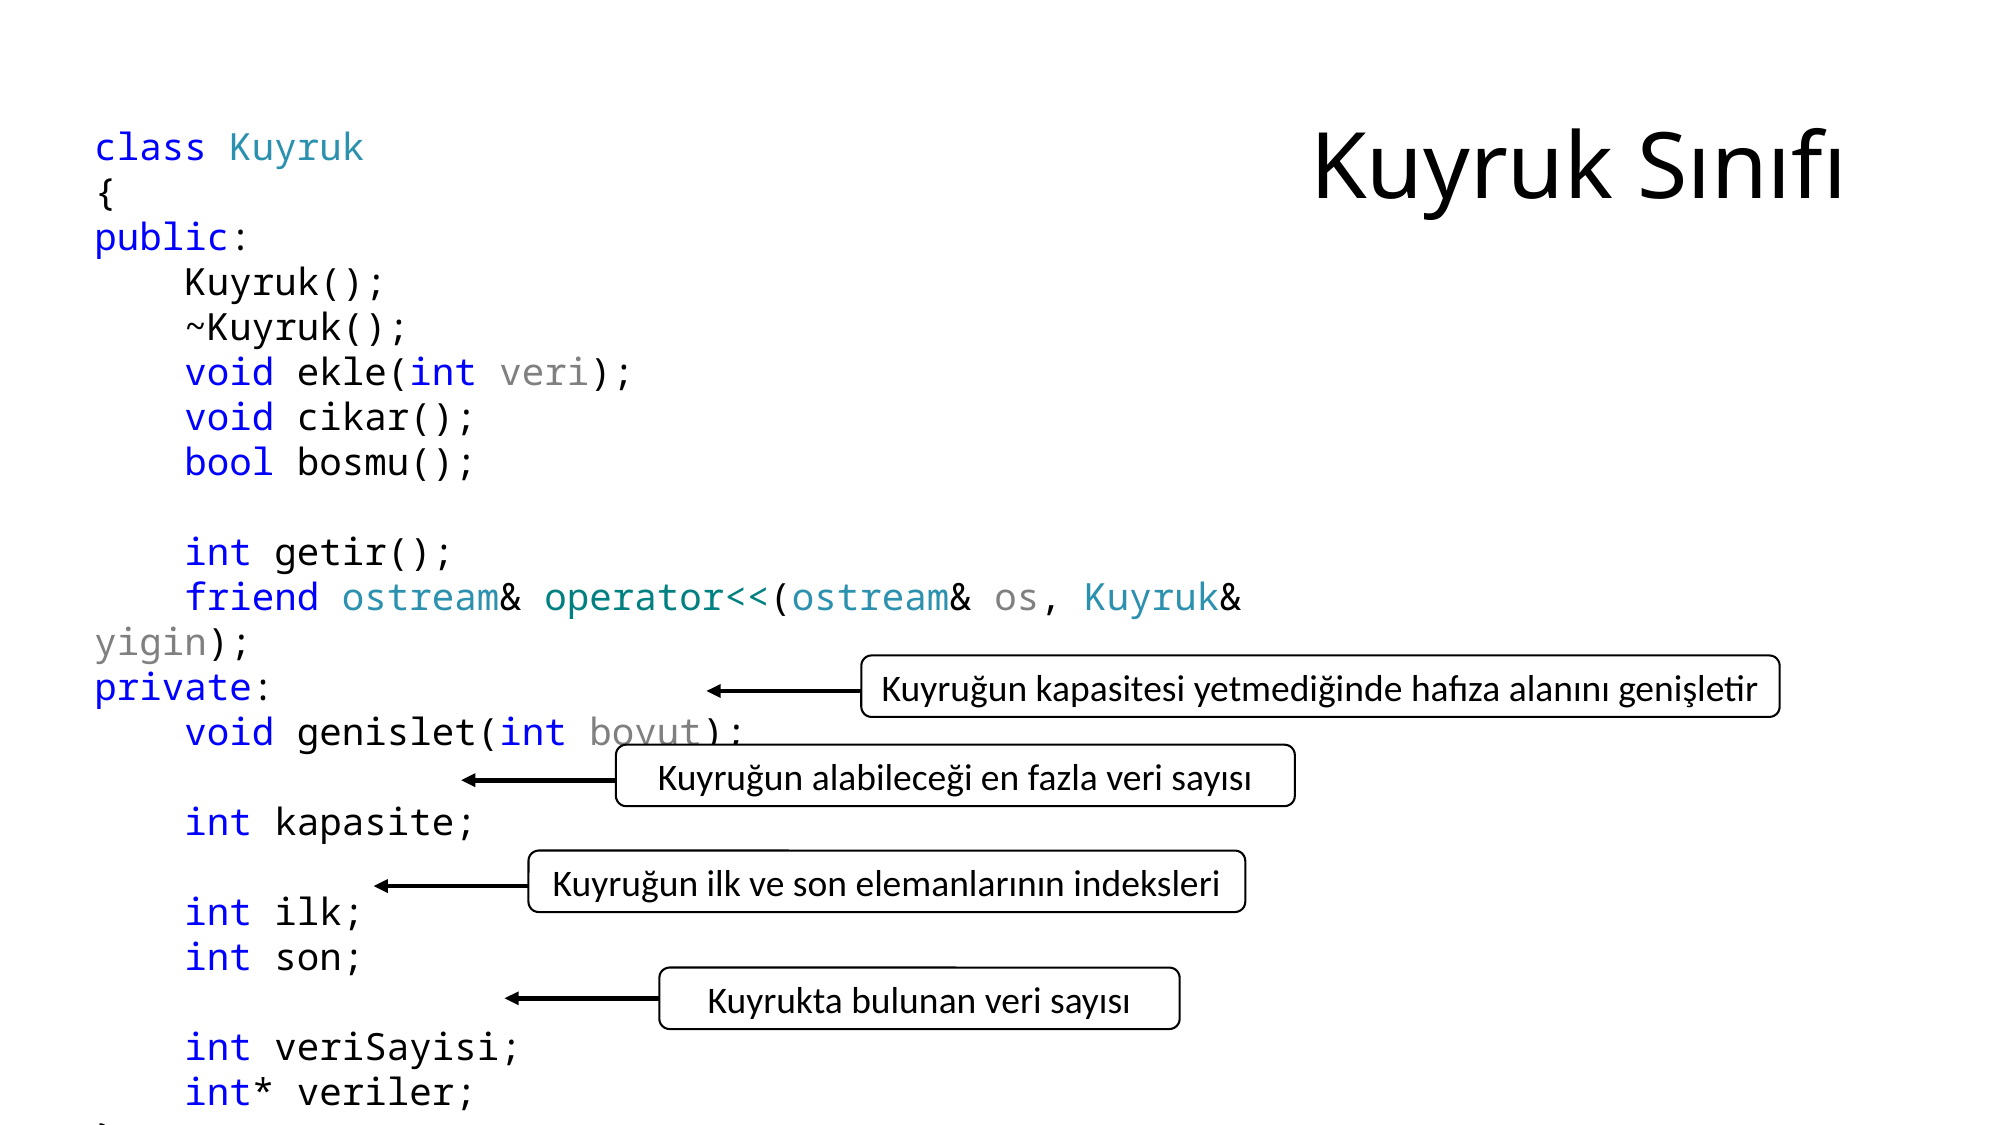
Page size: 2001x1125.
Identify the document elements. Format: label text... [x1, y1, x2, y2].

text_box Kuyruğun kapasitesi yetmediğinde hafıza alanını genişletir [860, 654, 1781, 718]
text_box Kuyruğun alabileceği en fazla veri sayısı [614, 743, 1296, 808]
text_box Kuyruğun ilk ve son elemanlarının indeksleri [527, 849, 1247, 914]
text_box class Kuyruk { public: Kuyruk(); ~Kuyruk(); void ekle(int veri); void cikar(); bool bosmu(); int getir(); friend ostream& operator<<(ostream& os, Kuyruk& yigin); private: void genislet(int boyut); int kapasite; int ilk; int son; int veriSayisi; int* veriler; }; [79, 115, 1403, 1125]
text_box Kuyrukta bulunan veri sayısı [658, 966, 1181, 1031]
title Kuyruk Sınıfı [137, 59, 1863, 278]
